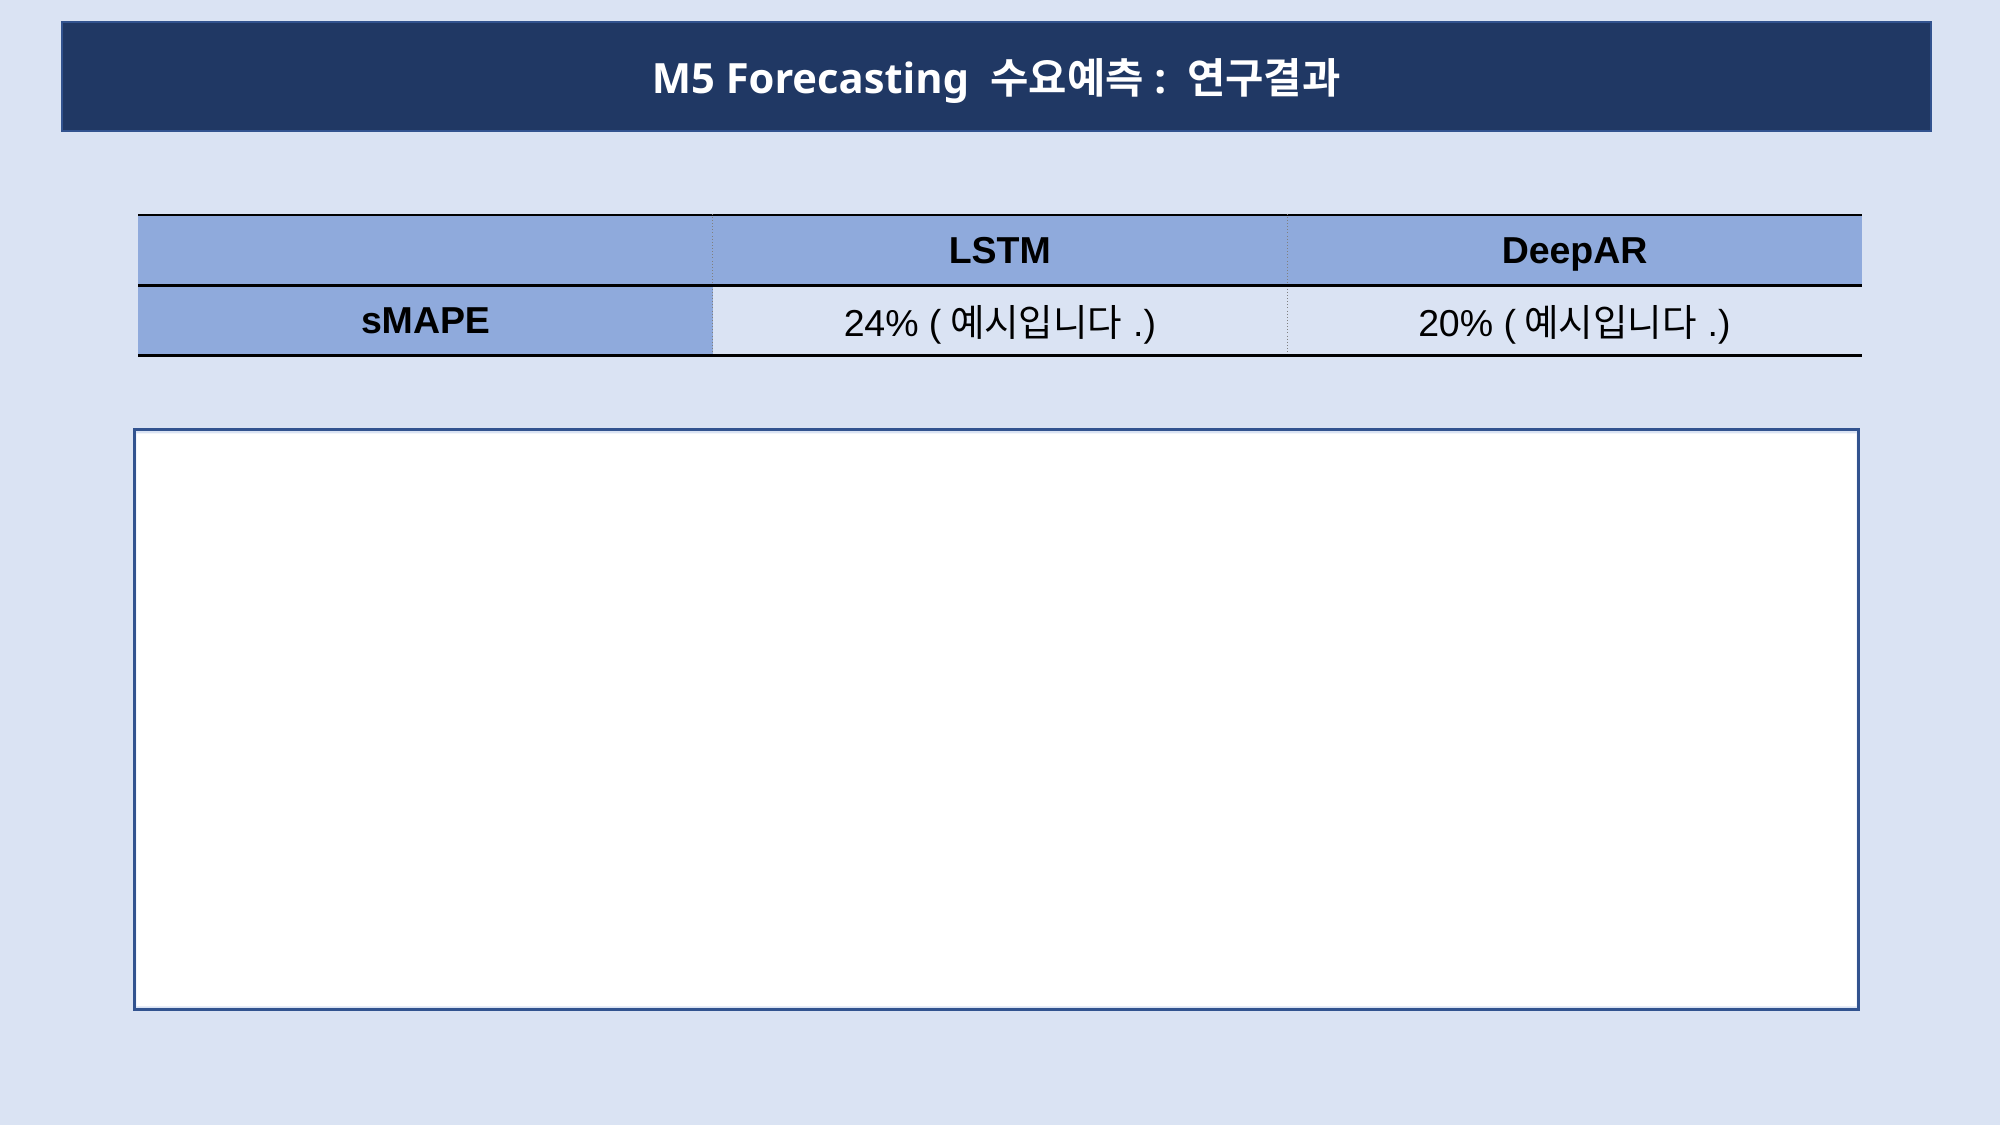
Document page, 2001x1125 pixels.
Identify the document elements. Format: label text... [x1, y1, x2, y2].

table_header DeepAR [1287, 216, 1862, 284]
table_cell 24% (예시입니다.) [713, 287, 1287, 354]
text_box [134, 429, 1859, 1010]
text_box [136, 433, 1857, 1007]
table_header LSTM [713, 216, 1287, 284]
table_header [138, 216, 713, 284]
table_cell 20% (예시입니다.) [1287, 287, 1862, 354]
text_box M5 Forecasting 수요예측: 연구결과 [61, 22, 1931, 131]
table_cell sMAPE [138, 287, 713, 354]
